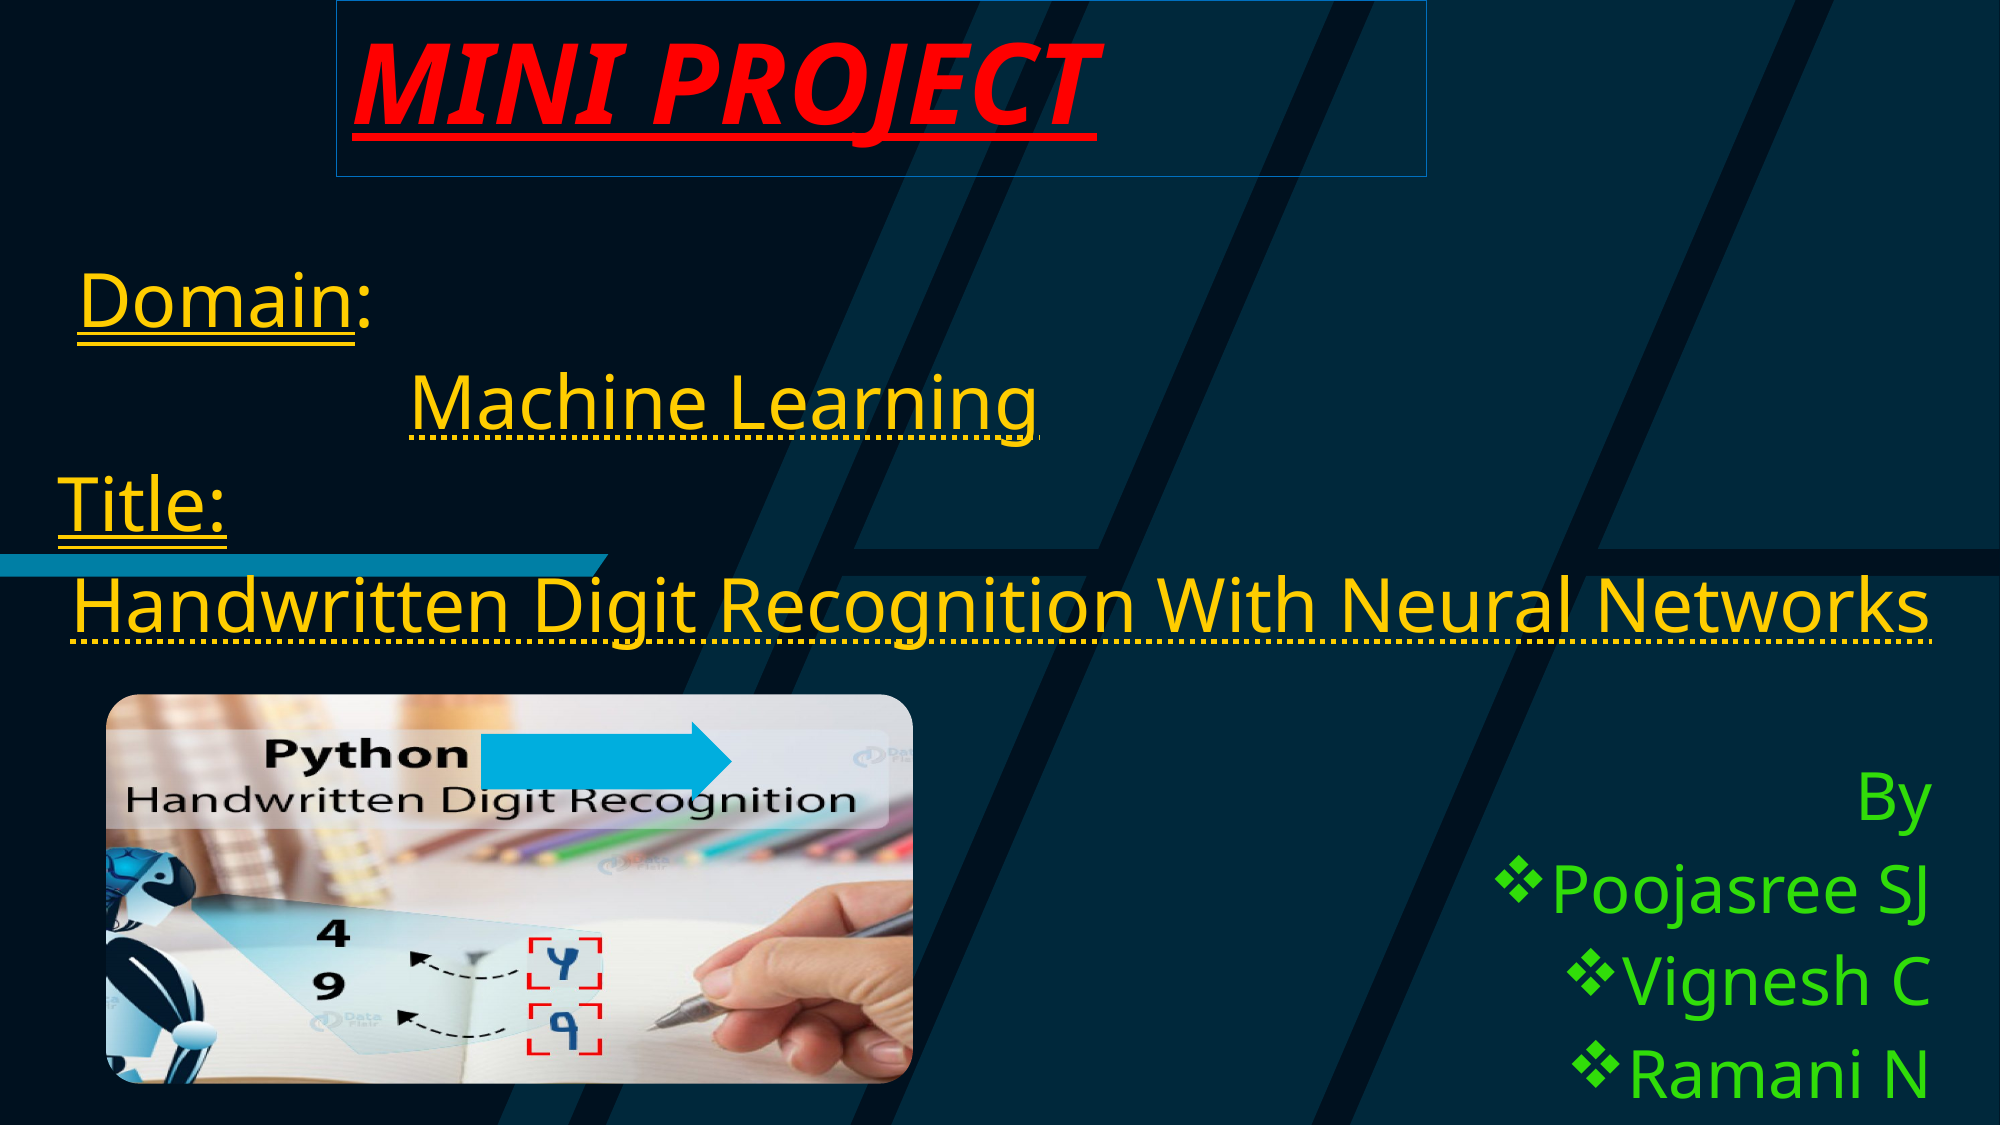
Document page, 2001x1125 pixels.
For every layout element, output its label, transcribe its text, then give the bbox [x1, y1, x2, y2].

title MINI PROJECT [336, 0, 1427, 177]
picture [106, 694, 913, 1084]
subtitle Domain: Machine Learning Title: Handwritten Digit Recognition With Neural Networks By Poojasree SJ Vignesh C Ramani N [42, 255, 1948, 1095]
